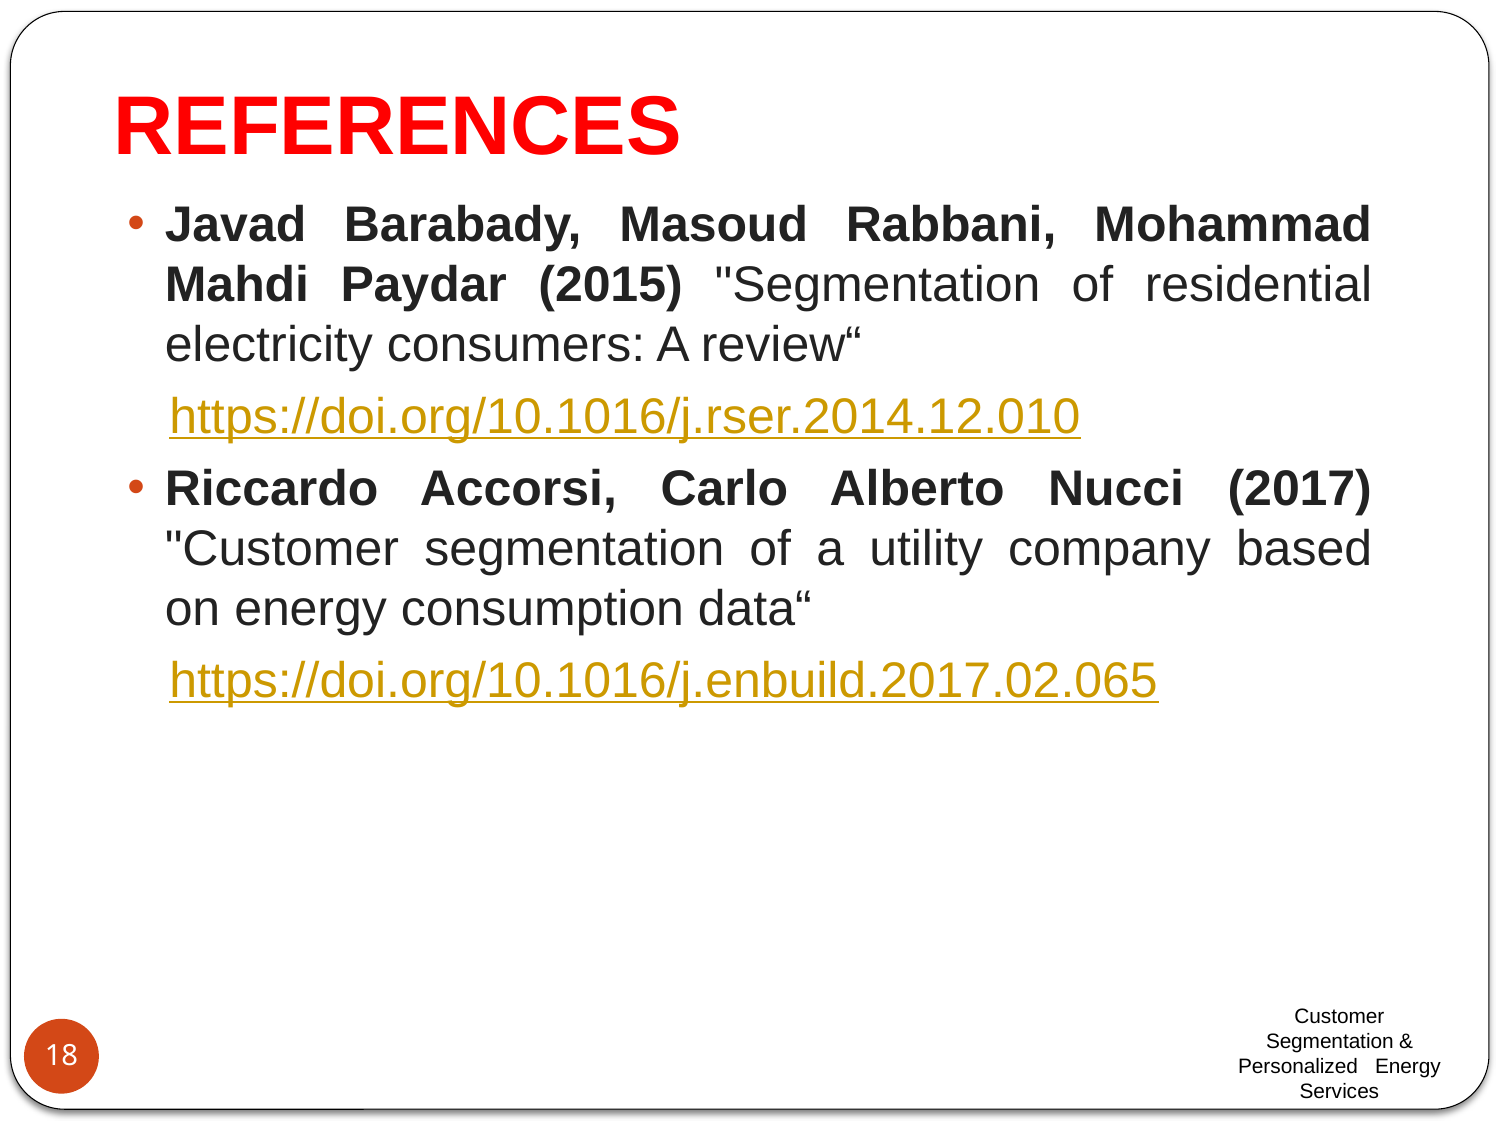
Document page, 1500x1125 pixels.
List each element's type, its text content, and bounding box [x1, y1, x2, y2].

list Javad Barabady, Masoud Rabbani, Mohammad Mahdi Paydar (2015) "Segmentation of residential electricity consumers: A review“ https://doi.org/10.1016/j.rser.2014.12.010 Riccardo Accorsi, Carlo Alberto Nucci (2017) "Customer segmentation of a utility company based on energy consumption data“ https://doi.org/10.1016/j.enbuild.2017.02.065 [112, 112, 1388, 1016]
footer Customer Segmentation & Personalized Energy Services [1175, 1015, 1463, 1090]
title REFERENCES [98, 31, 1375, 187]
text_box 18 [23, 1018, 99, 1094]
